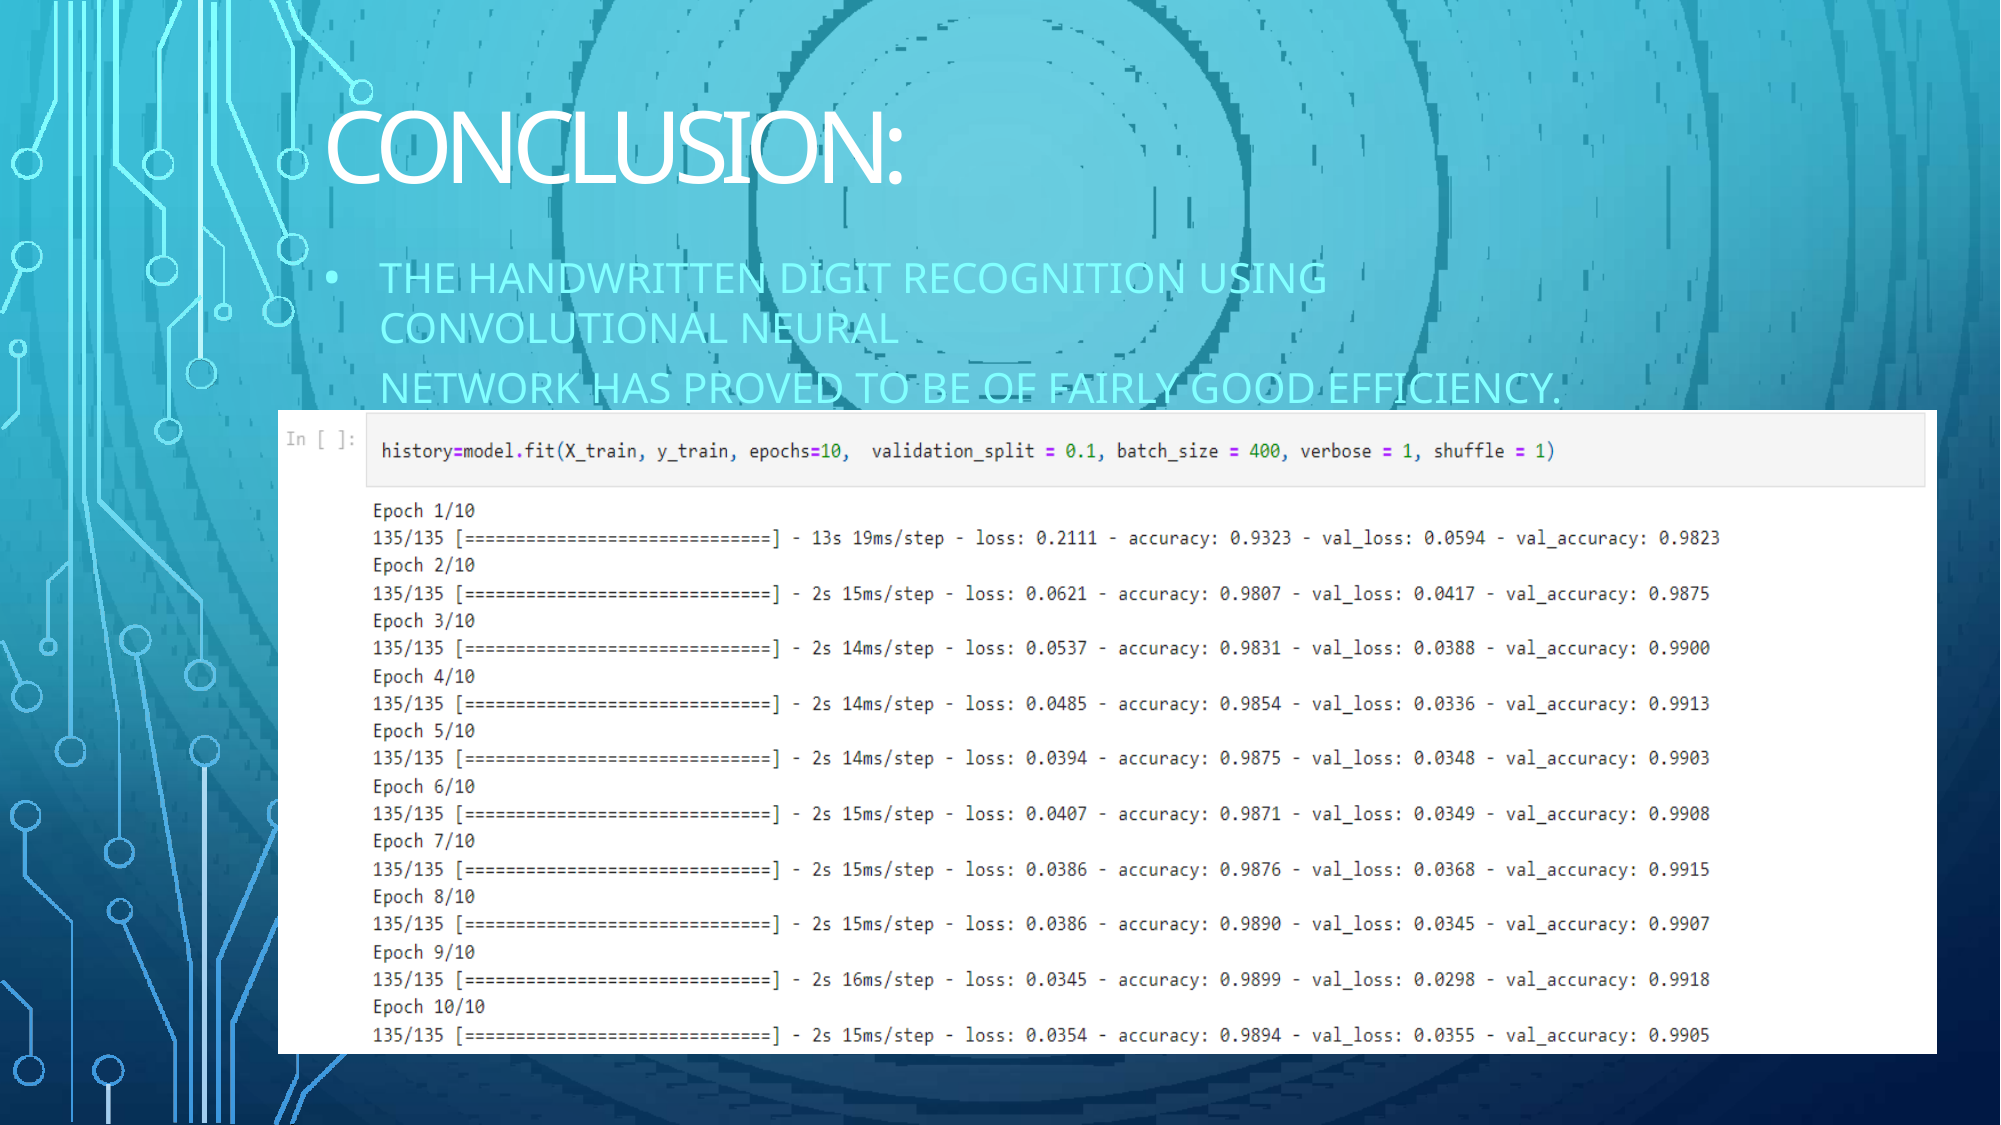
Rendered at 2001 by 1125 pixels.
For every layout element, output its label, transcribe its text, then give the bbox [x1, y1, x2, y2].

title CONCLUSION: [320, 81, 926, 239]
text_box THE HANDWRITTEN DIGIT RECOGNITION USING CONVOLUTIONAL NEURAL NETWORK HAS PROVED TO BE OF FAIRLY GOOD EFFICIENCY. [320, 239, 1674, 409]
picture [0, 0, 2000, 1125]
